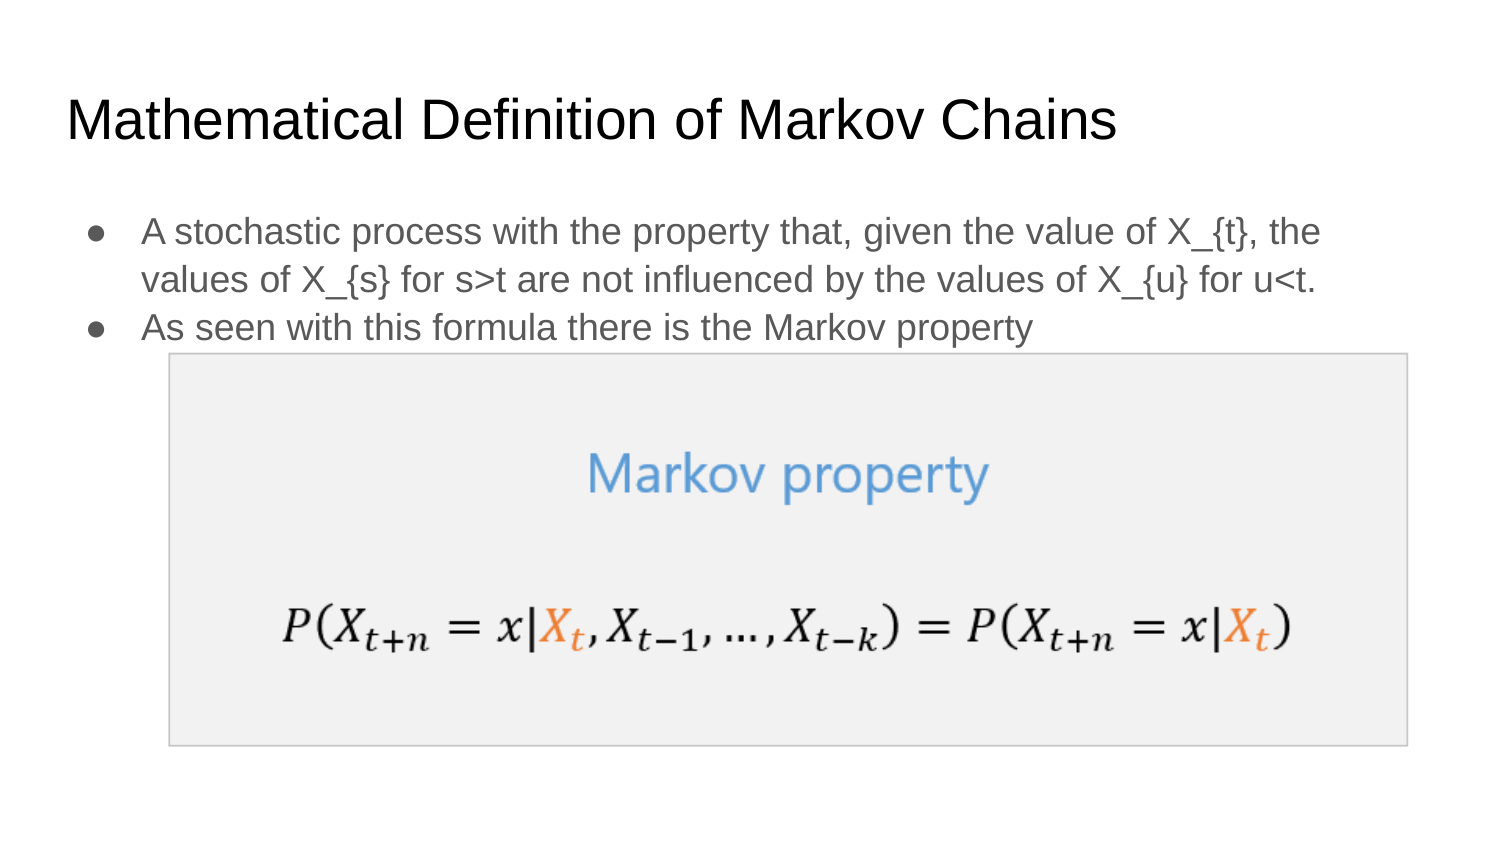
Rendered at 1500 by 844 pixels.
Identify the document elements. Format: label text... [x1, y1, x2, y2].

list A stochastic process with the property that, given the value of X_{t}, the values of X_{s} for s>t are not influenced by the values of X_{u} for u<t. As seen with this formula there is the Markov property [51, 189, 1449, 750]
title Mathematical Definition of Markov Chains [51, 72, 1449, 167]
picture [164, 350, 1414, 750]
